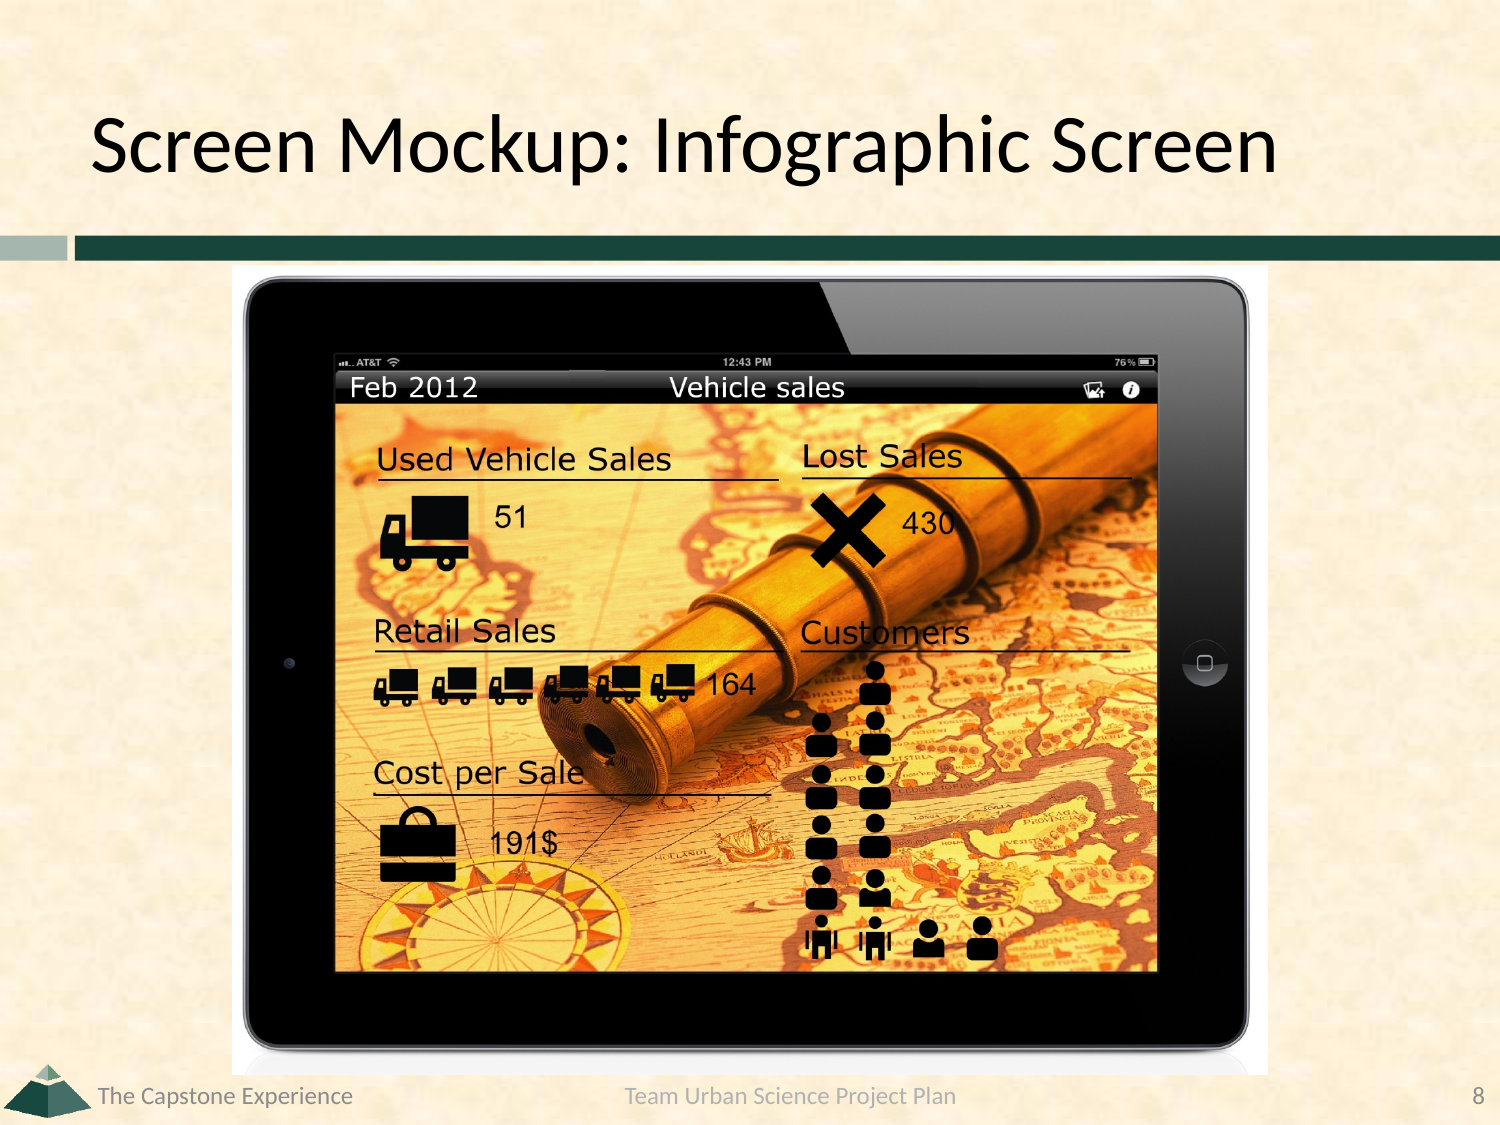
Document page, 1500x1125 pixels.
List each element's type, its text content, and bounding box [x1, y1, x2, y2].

picture [0, 0, 1500, 1125]
title Screen Mockup: Infographic Screen [75, 45, 1425, 233]
footer Team Urban Science Project Plan [549, 1084, 1025, 1125]
slide_number 8 [1149, 1065, 1500, 1125]
slide_number The Capstone Experience [75, 1065, 425, 1125]
